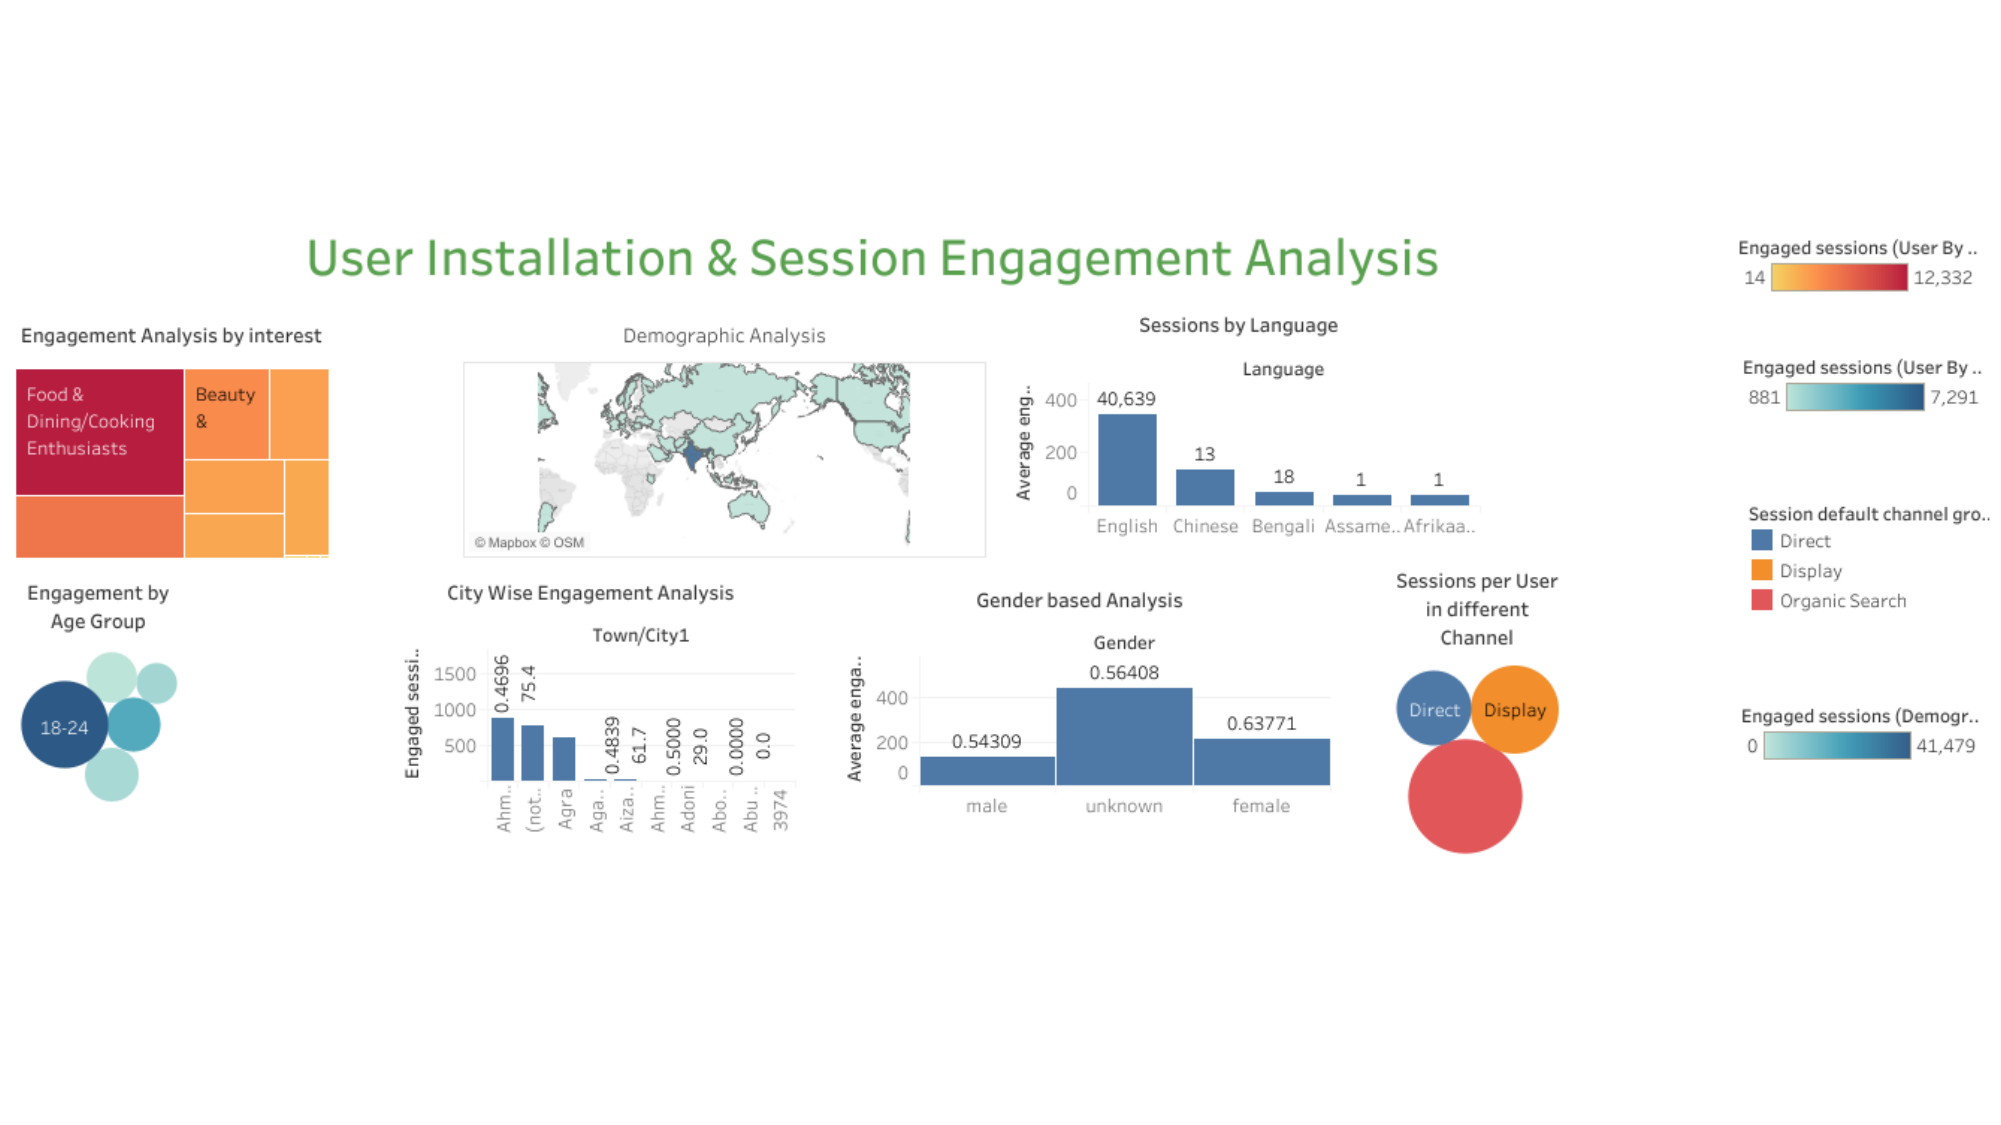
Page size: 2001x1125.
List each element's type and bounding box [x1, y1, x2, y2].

picture [0, 181, 2000, 944]
